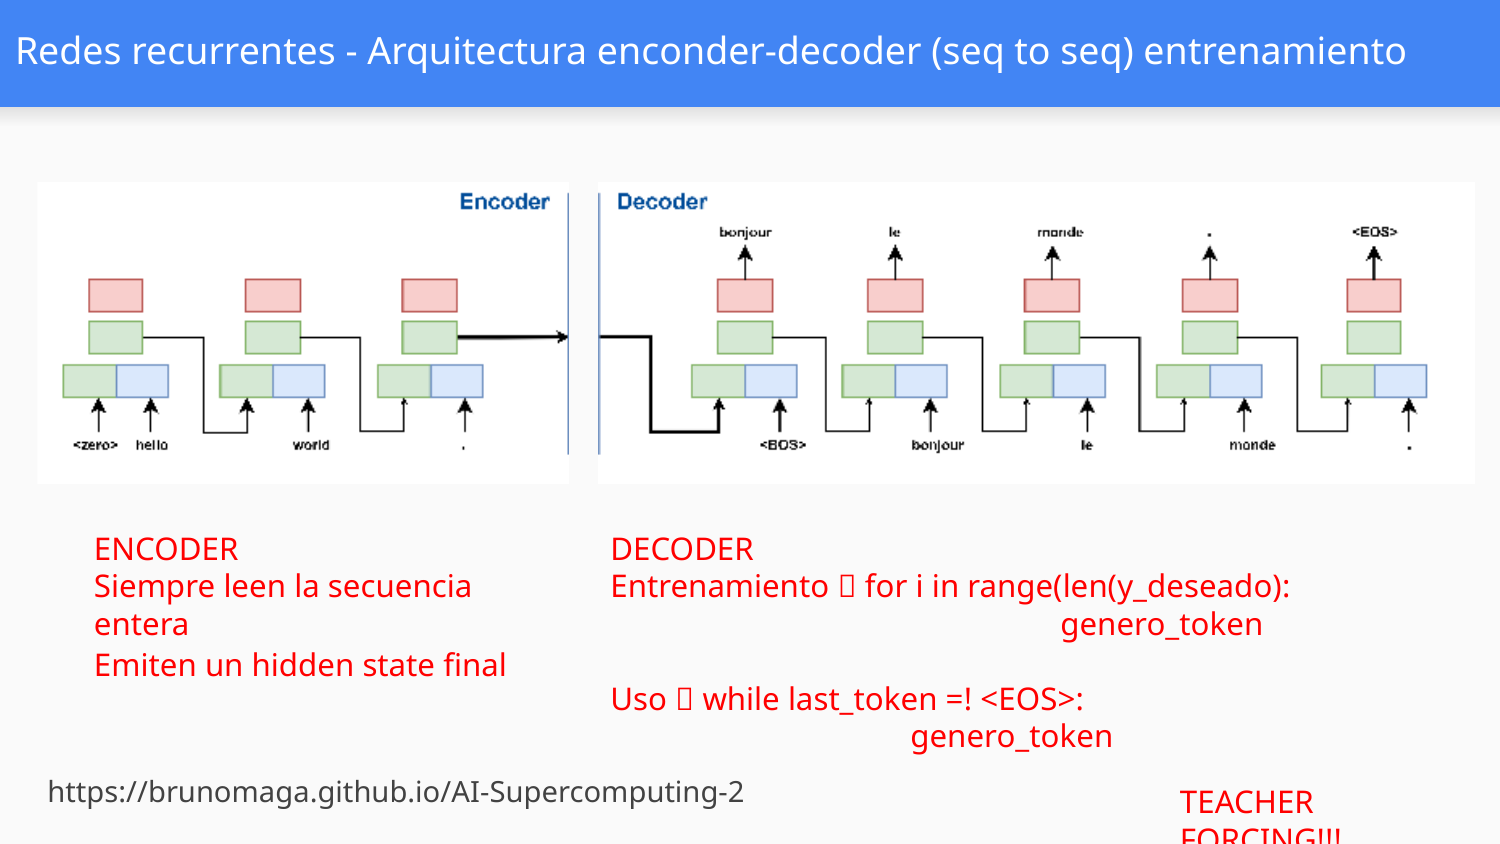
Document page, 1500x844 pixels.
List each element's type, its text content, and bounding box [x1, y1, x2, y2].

text_box TEACHER FORCING!!! [1168, 776, 1491, 827]
text_box https://brunomaga.github.io/AI-Supercomputing-2 [36, 767, 781, 813]
text_box ENCODER Siempre leen la secuencia entera [82, 523, 521, 611]
text_box DECODER Entrenamiento  for i in range(len(y_deseado): genero_token Uso  while last_token =! <EOS>: genero_token [599, 523, 1401, 762]
picture [36, 182, 570, 485]
text_box Emiten un hidden state final [82, 639, 521, 689]
title Redes recurrentes - Arquitectura enconder-decoder (seq to seq) entrenamiento [0, 0, 1448, 99]
picture [597, 182, 1476, 485]
